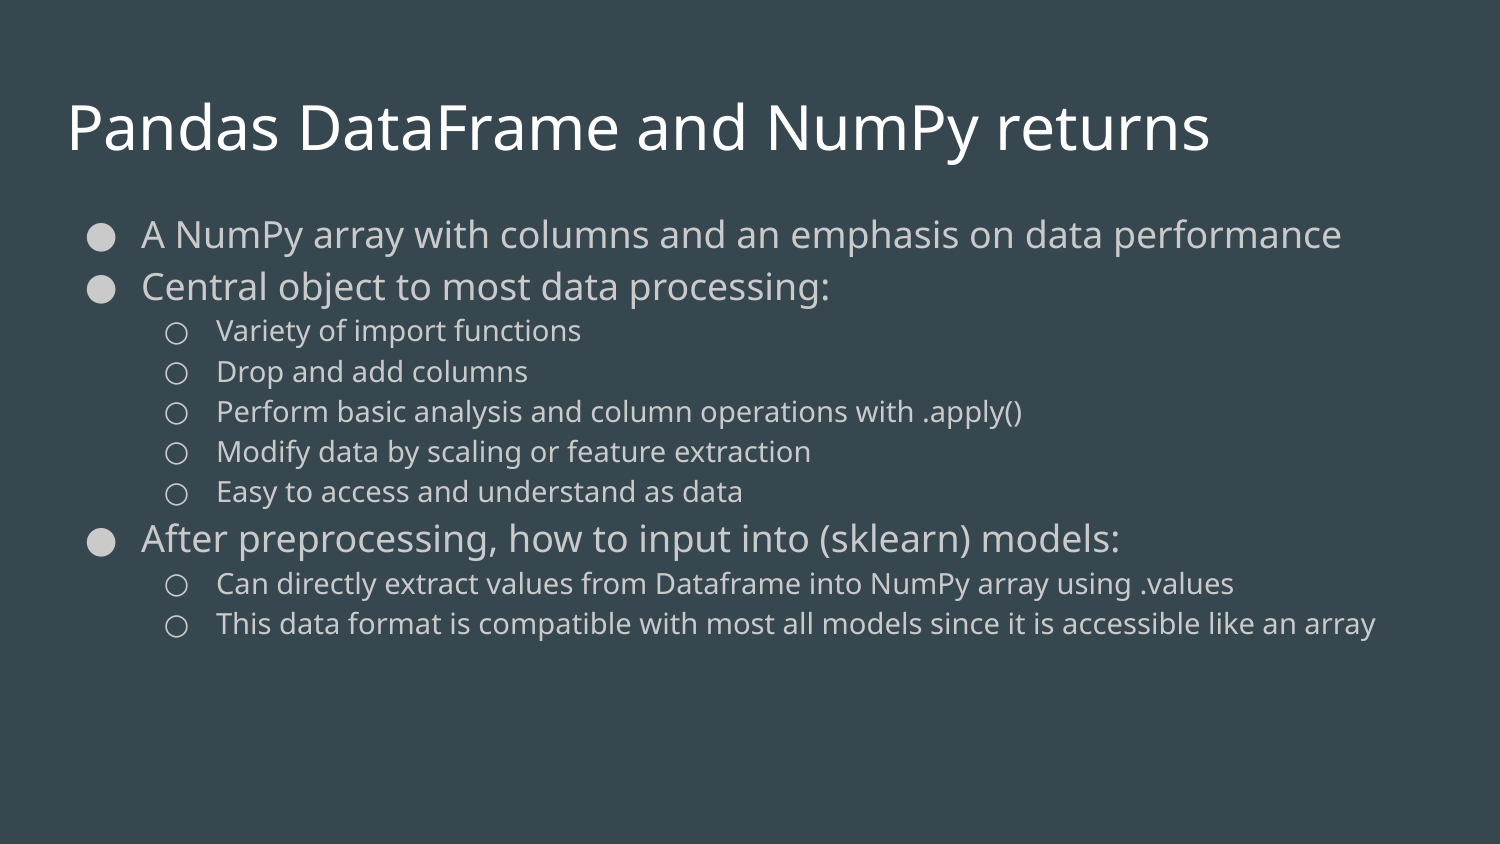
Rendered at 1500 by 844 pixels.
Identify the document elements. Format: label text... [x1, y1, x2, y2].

list A NumPy array with columns and an emphasis on data performance Central object to most data processing: Variety of import functions Drop and add columns Perform basic analysis and column operations with .apply() Modify data by scaling or feature extraction Easy to access and understand as data After preprocessing, how to input into (sklearn) models: Can directly extract values from Dataframe into NumPy array using .values This data format is compatible with most all models since it is accessible like an array [51, 189, 1449, 750]
title Pandas DataFrame and NumPy returns [51, 72, 1449, 167]
